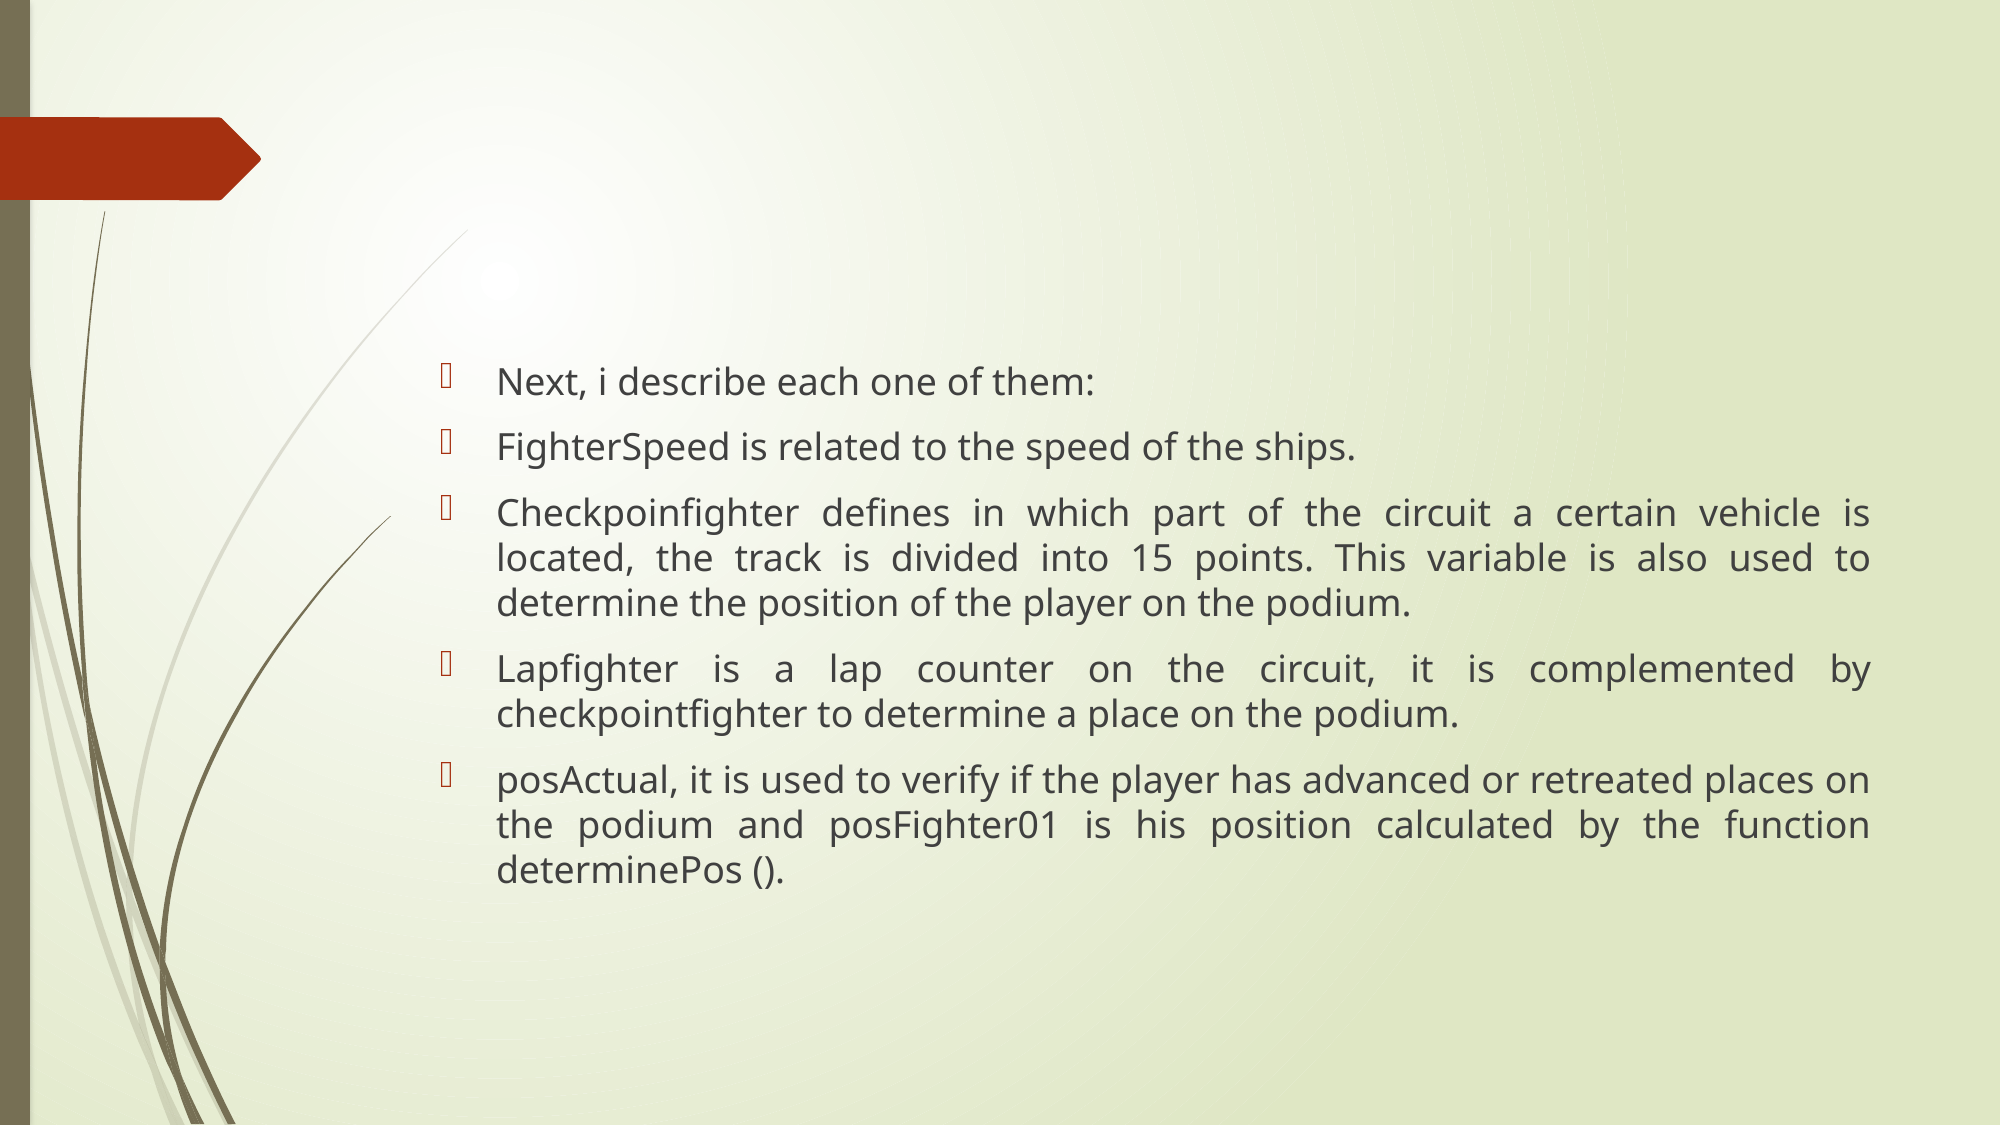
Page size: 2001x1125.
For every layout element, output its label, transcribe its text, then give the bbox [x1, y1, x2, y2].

list Next, i describe each one of them: FighterSpeed is related to the speed of the ships. Checkpoinfighter defines in which part of the circuit a certain vehicle is located, the track is divided into 15 points. This variable is also used to determine the position of the player on the podium. Lapfighter is a lap counter on the circuit, it is complemented by checkpointfighter to determine a place on the podium. posActual, it is used to verify if the player has advanced or retreated places on the podium and posFighter01 is his position calculated by the function determinePos (). [424, 350, 1888, 970]
